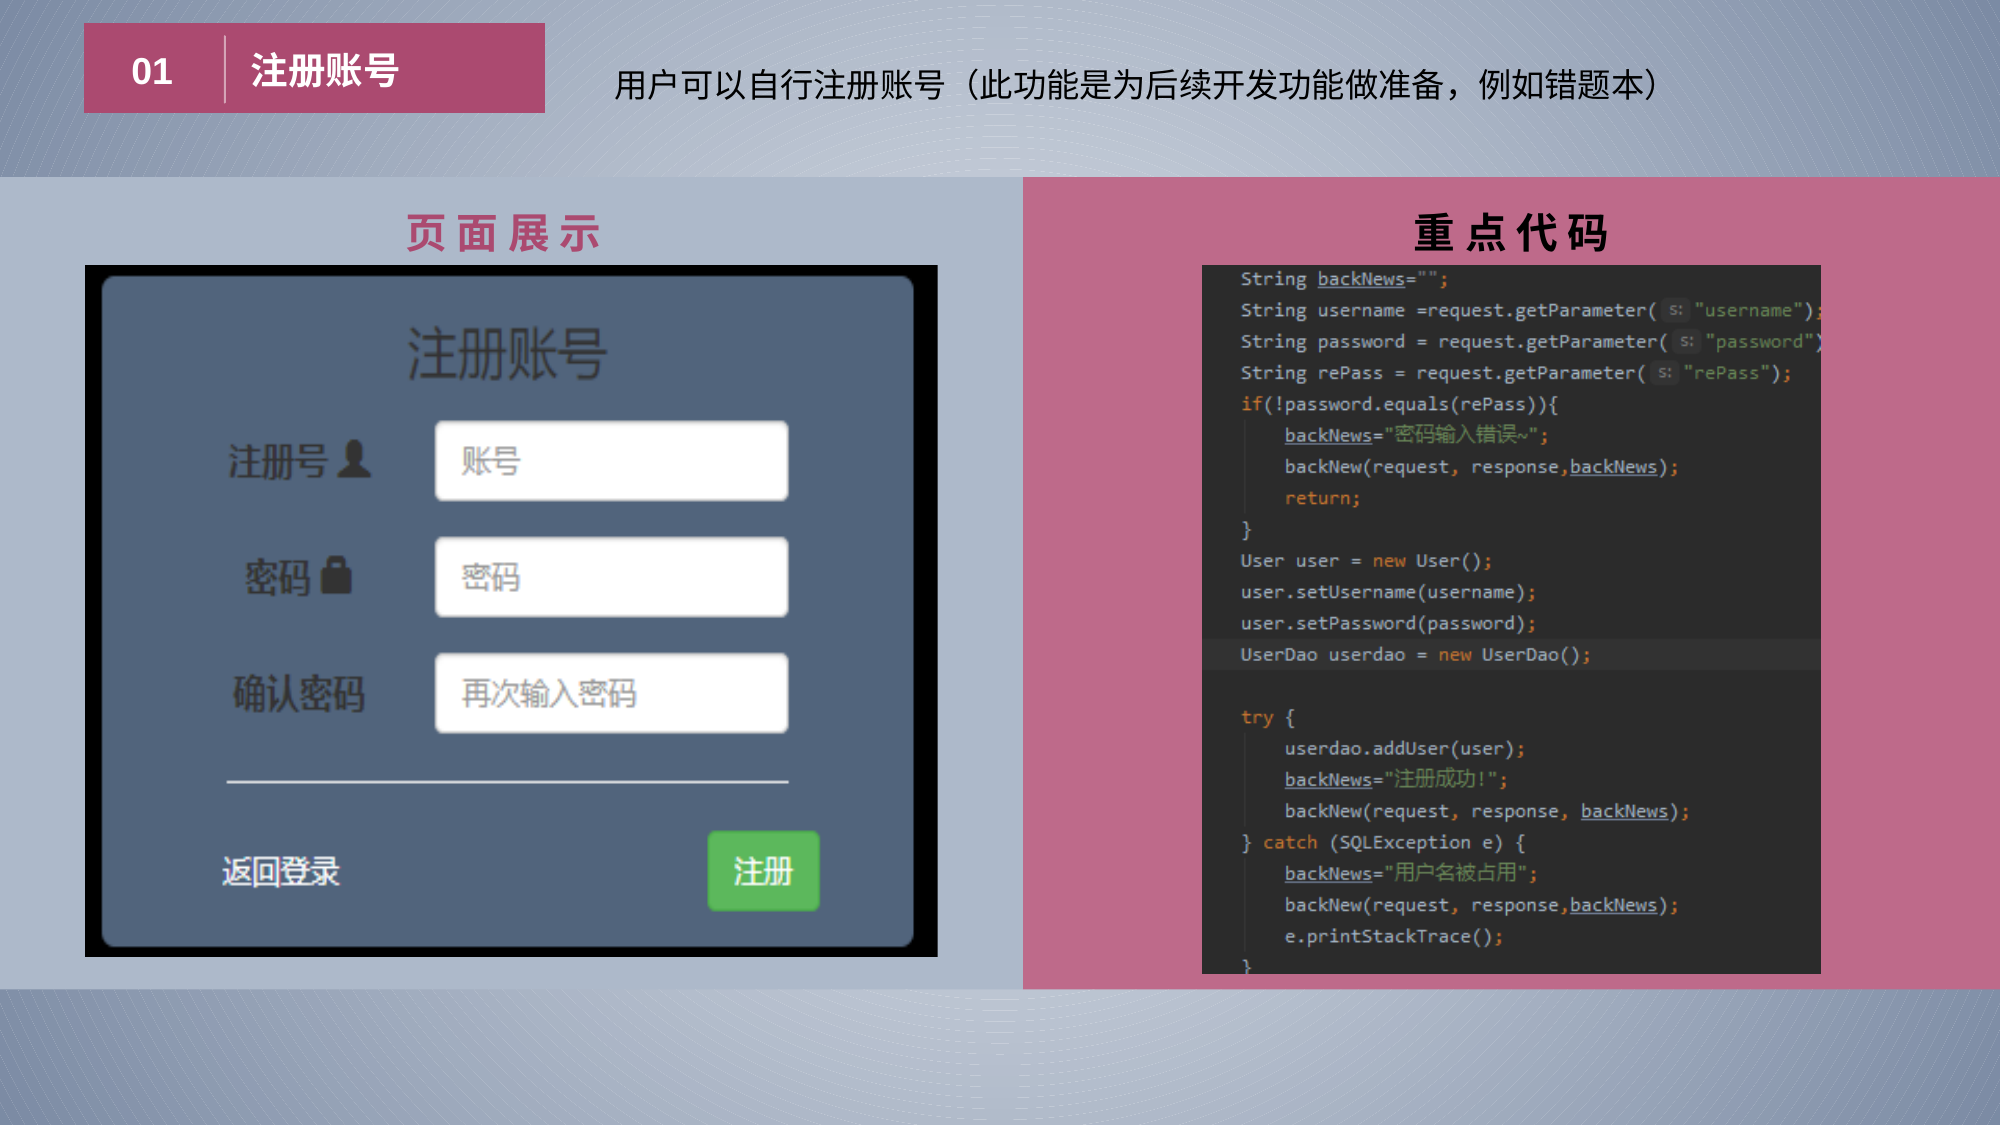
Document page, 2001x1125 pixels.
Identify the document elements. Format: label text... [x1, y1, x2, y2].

picture [1202, 265, 1821, 974]
text_box 重 点 代 码 [1398, 199, 1625, 265]
text_box 用户可以自行注册账号（此功能是为后续开发功能做准备，例如错题本） [599, 44, 1727, 112]
text_box [0, 176, 1024, 991]
text_box [1024, 176, 2000, 991]
text_box 页 面 展 示 [390, 199, 616, 265]
picture [85, 265, 938, 957]
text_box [85, 23, 544, 112]
